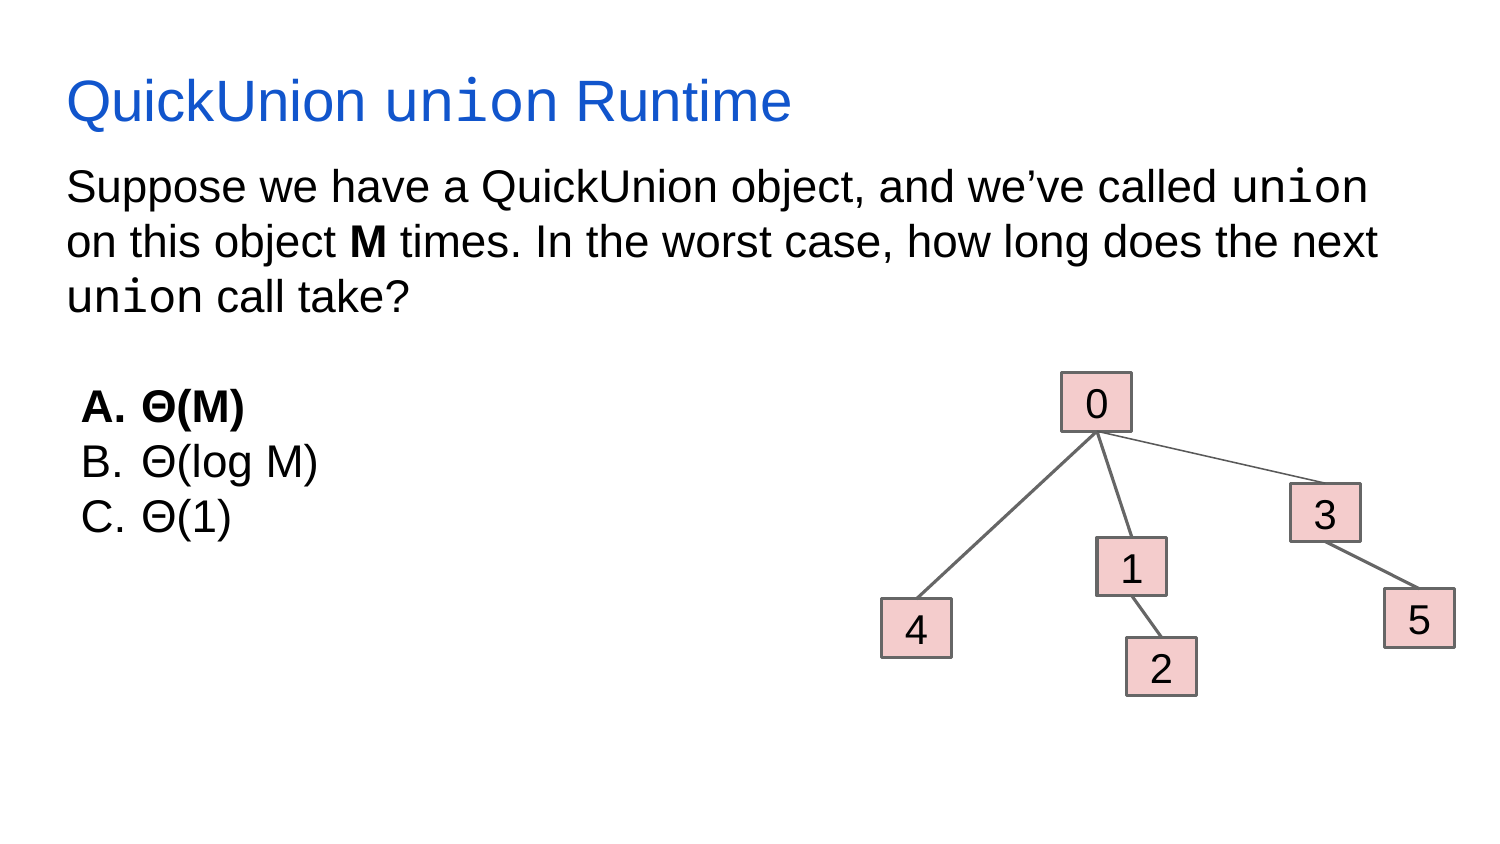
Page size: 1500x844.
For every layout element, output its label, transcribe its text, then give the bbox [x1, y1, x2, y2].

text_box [1096, 492, 1133, 538]
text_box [1096, 431, 1326, 484]
title QuickUnion union Runtime [51, 48, 1449, 142]
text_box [916, 430, 1098, 600]
text_box 1 [1102, 537, 1167, 596]
text_box 3 [1290, 483, 1361, 542]
text_box 5 [1384, 588, 1455, 648]
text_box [1325, 541, 1420, 589]
text_box 0 [1061, 372, 1132, 429]
text_box Suppose we have a QuickUnion object, and we’ve called union on this object M times. In the worst case, how long does the next union call take? Θ(M) Θ(log M) Θ(1) [51, 141, 1420, 795]
text_box 2 [1126, 637, 1197, 696]
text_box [1131, 595, 1162, 638]
text_box 4 [881, 598, 952, 658]
